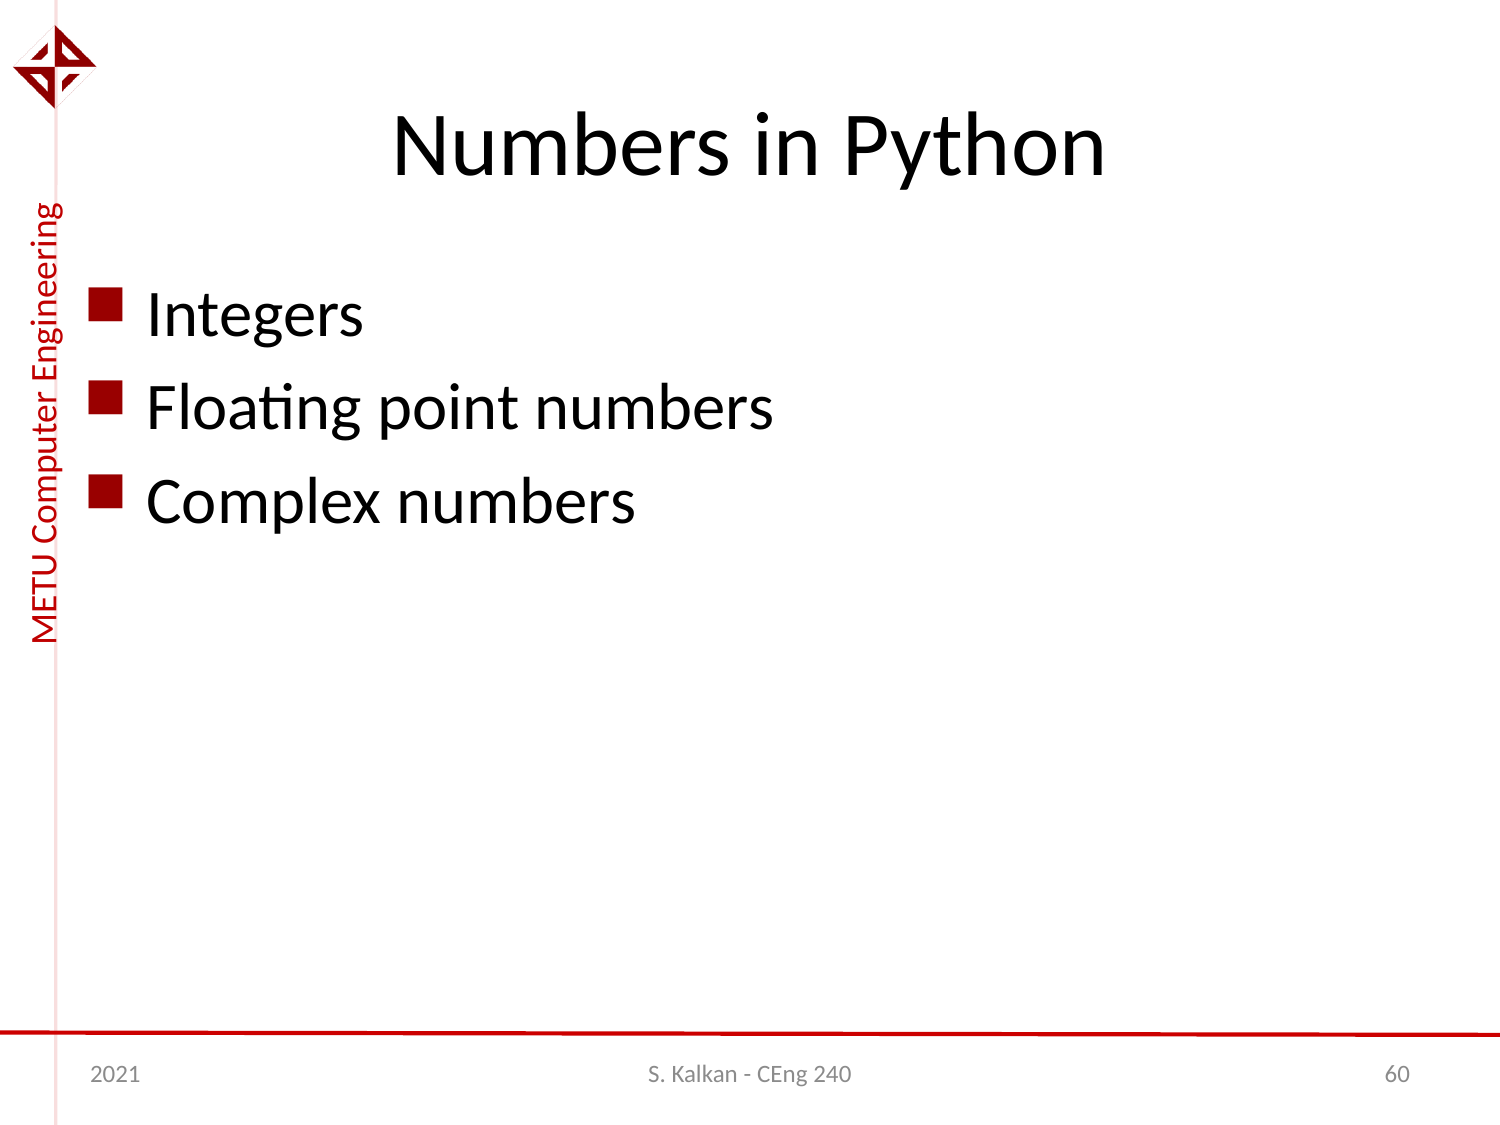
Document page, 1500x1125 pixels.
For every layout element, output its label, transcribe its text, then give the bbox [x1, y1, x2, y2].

picture [12, 24, 54, 109]
title Numbers in Python [75, 45, 1425, 233]
slide_number 60 [1074, 1042, 1425, 1103]
slide_number 2021 [75, 1042, 425, 1103]
picture [58, 24, 97, 109]
footer S. Kalkan - CEng 240 [512, 1042, 988, 1103]
list Integers Floating point numbers Complex numbers [75, 262, 1425, 1005]
